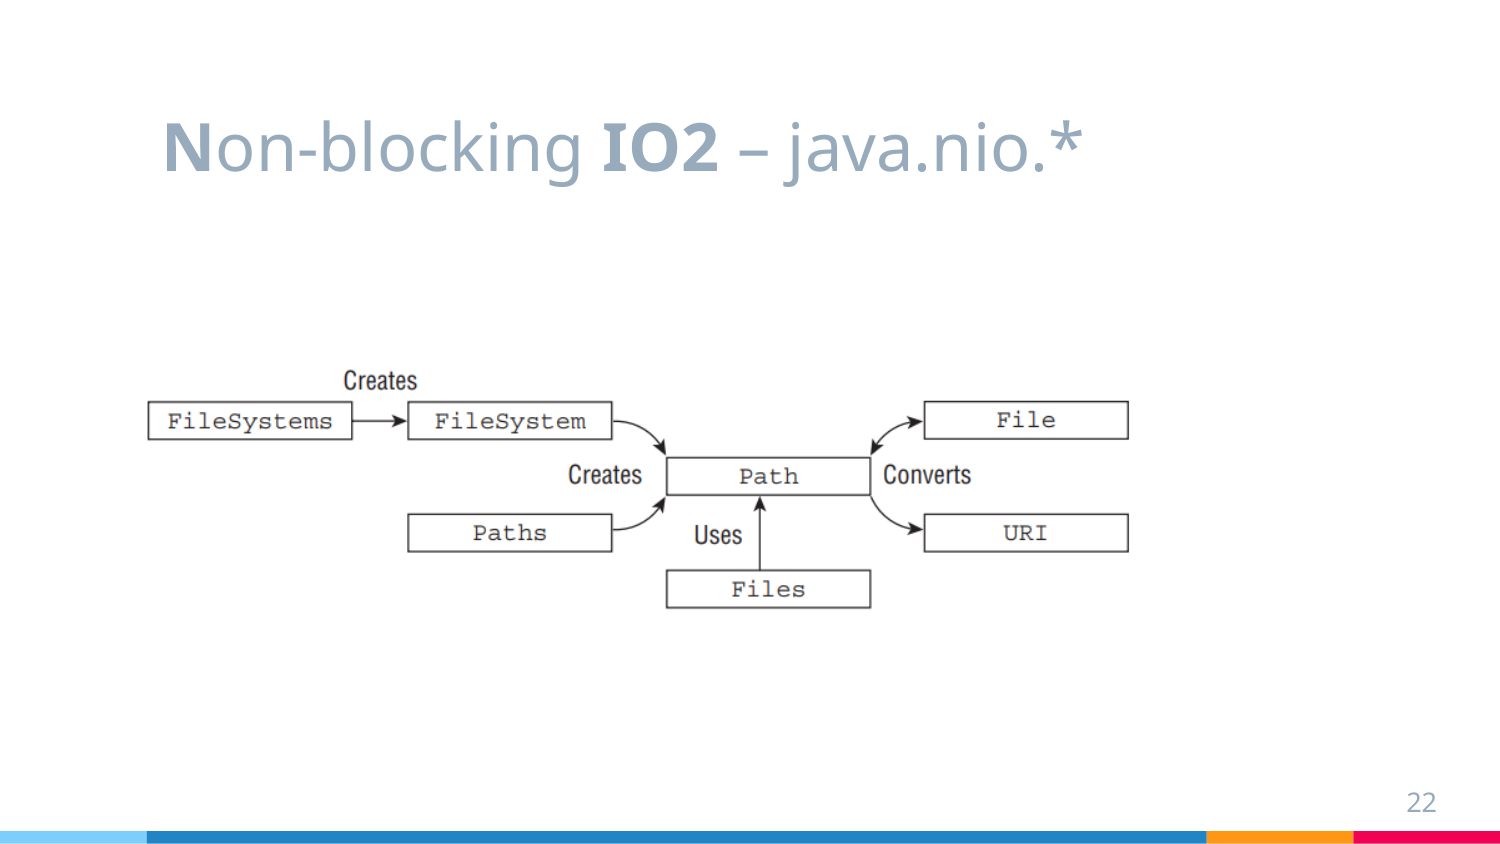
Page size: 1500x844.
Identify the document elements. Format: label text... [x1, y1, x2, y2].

slide_number 22 [1391, 770, 1482, 822]
picture [138, 352, 1175, 623]
title Non-blocking IO2 – java.nio.* [146, 58, 1207, 200]
